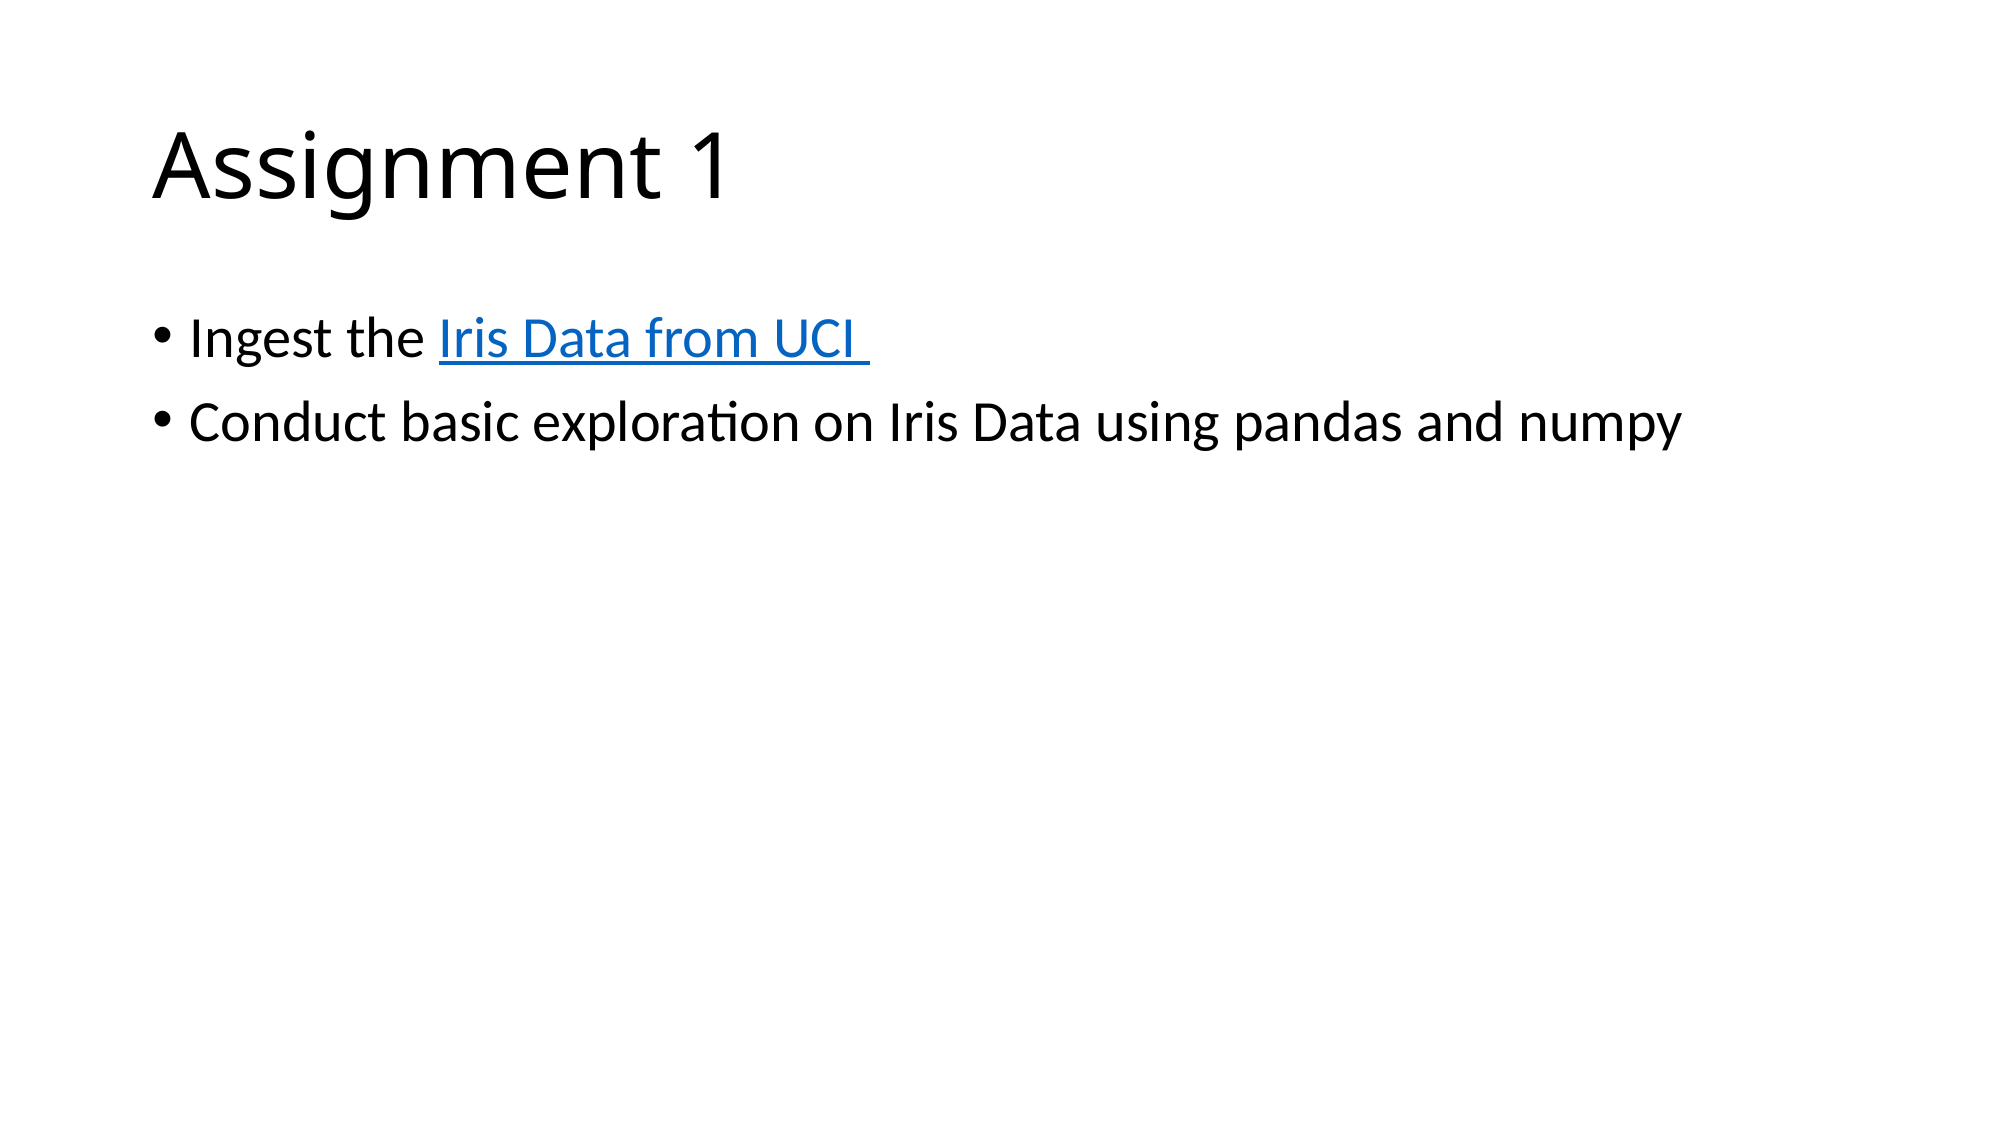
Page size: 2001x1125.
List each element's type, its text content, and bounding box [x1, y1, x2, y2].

title Assignment 1 [137, 59, 1863, 278]
list Ingest the Iris Data from UCI Conduct basic exploration on Iris Data using pandas and numpy [137, 299, 1863, 1014]
